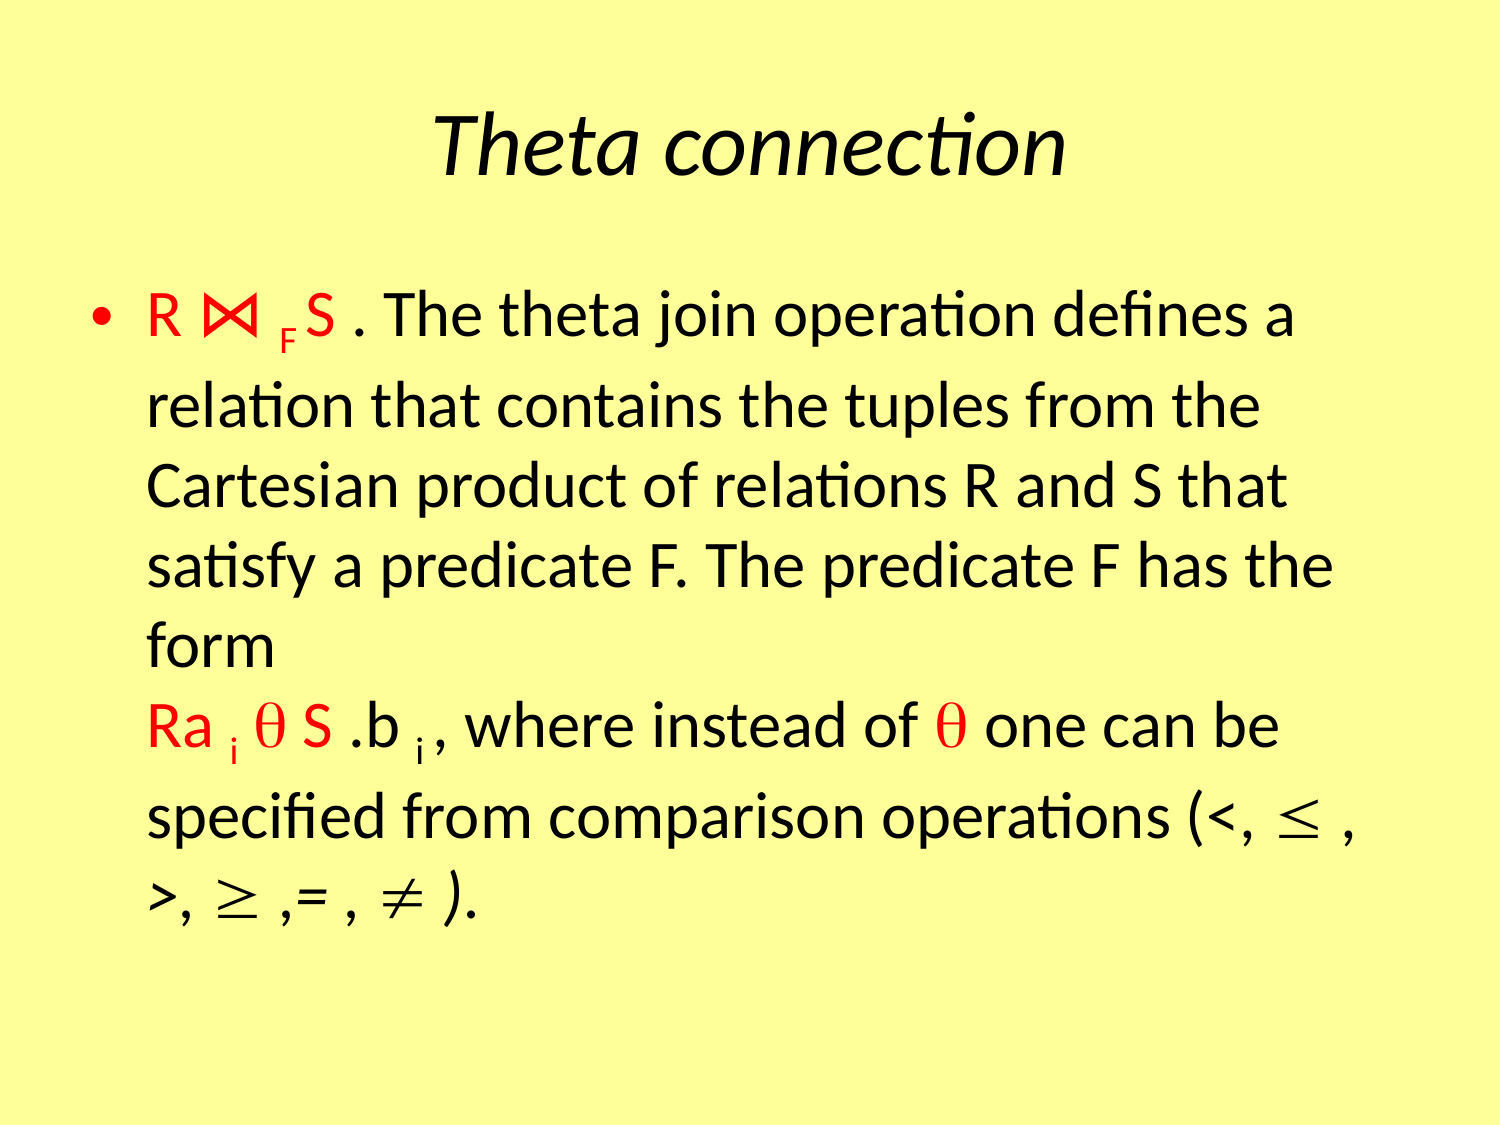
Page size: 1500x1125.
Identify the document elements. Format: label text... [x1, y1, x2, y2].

list R ⋈ F S . The theta join operation defines a relation that contains the tuples from the Cartesian product of relations R and S that satisfy a predicate F. The predicate F has the form Ra i  S .b i , where instead of  one can be specified from comparison operations (<,  , >,  ,= ,  ). [75, 262, 1425, 1005]
title Theta connection [75, 45, 1425, 233]
